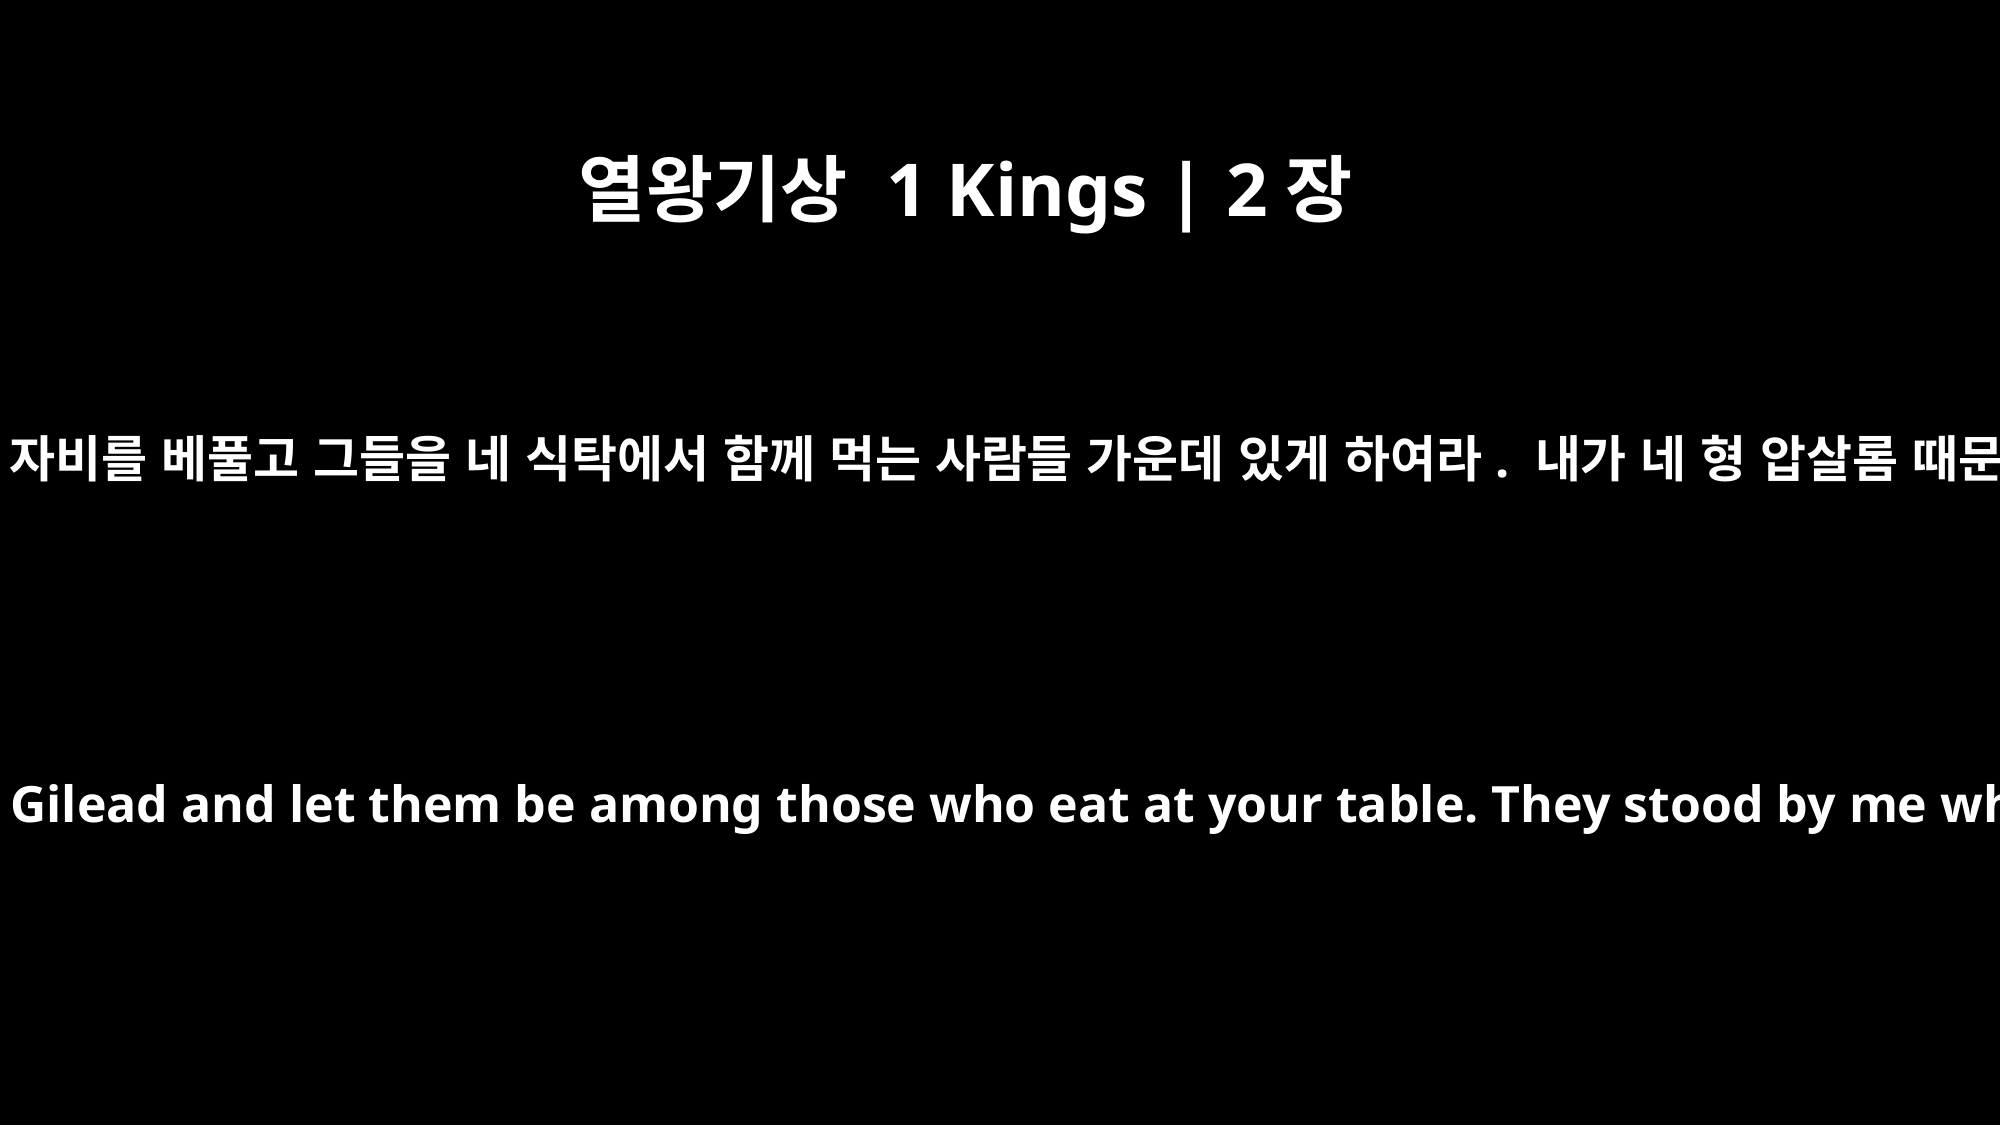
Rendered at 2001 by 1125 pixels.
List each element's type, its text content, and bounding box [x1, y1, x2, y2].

text_box 7 그러나 길르앗 사람 바실래의 아들들에게는 자비를 베풀고 그들을 네 식탁에서 함께 먹는 사람들 가운데 있게 하여라. 내가 네 형 압살롬 때문에 피신해 있을 때 그들이 내게 왔었다. [0, 359, 2000, 495]
text_box "But show kindness to the sons of Barzillai of Gilead and let them be among those who eat at your table. They stood by me when I fled from your brother Absalom. [0, 764, 2000, 840]
text_box 열왕기상 1 Kings | 2장 [564, 136, 1368, 239]
